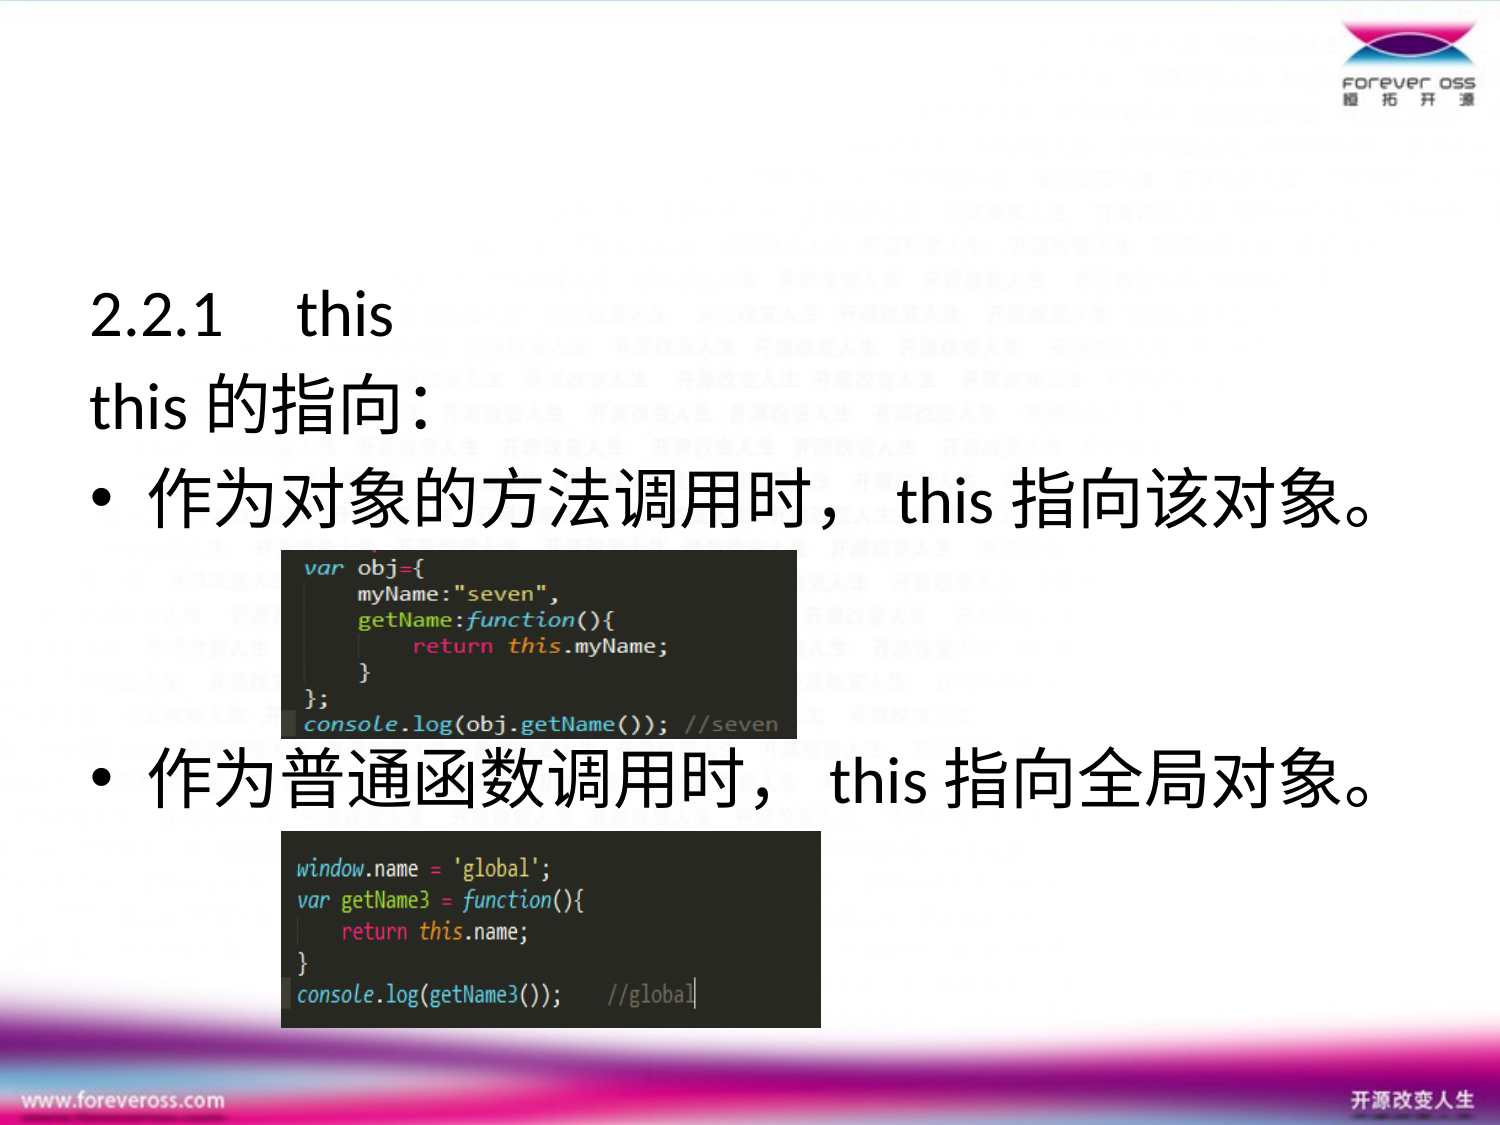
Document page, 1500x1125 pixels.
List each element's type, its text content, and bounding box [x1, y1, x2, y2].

list 2.2.1 this this的指向： 作为对象的方法调用时，this指向该对象。 作为普通函数调用时，this指向全局对象。 [75, 262, 1425, 364]
picture [0, 0, 1500, 1125]
